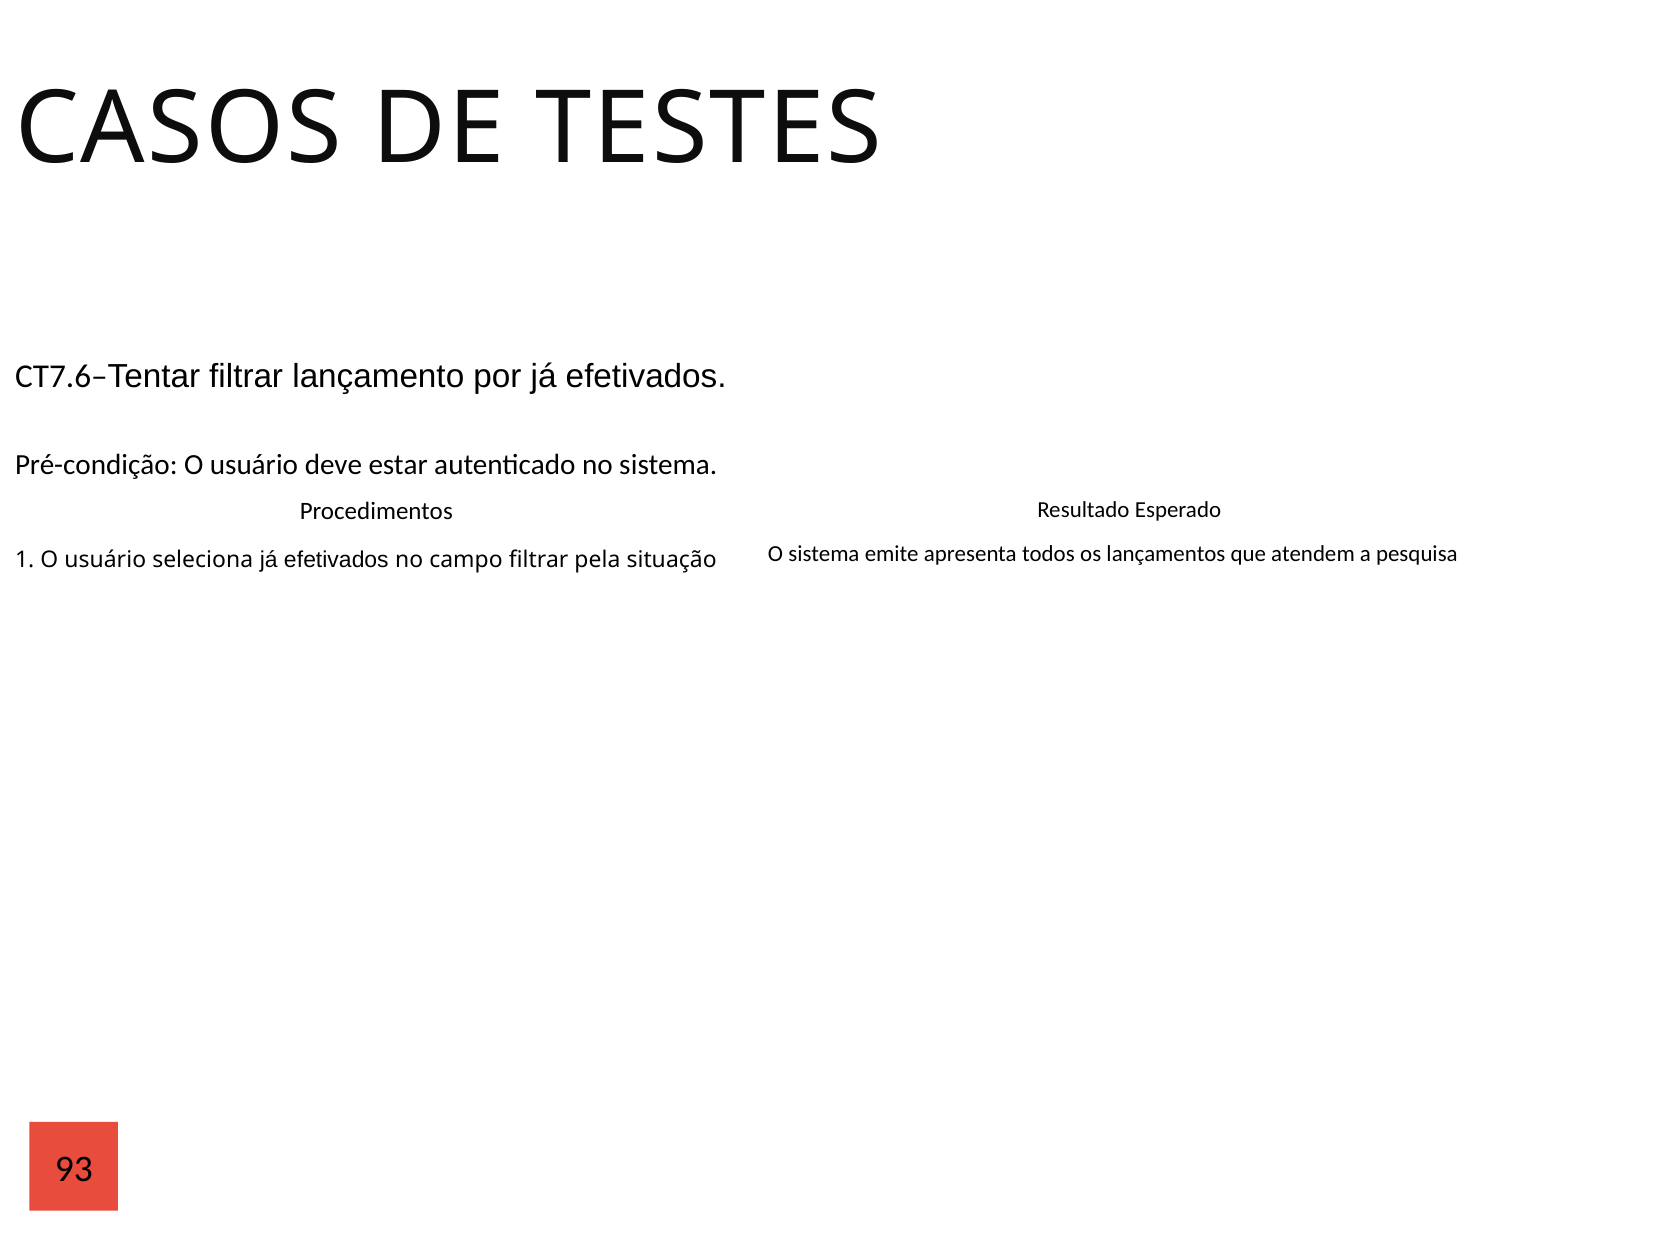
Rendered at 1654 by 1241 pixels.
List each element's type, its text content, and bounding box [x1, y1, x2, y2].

table_cell O sistema emite apresenta todos os lançamentos que atendem a pesquisa [753, 536, 1506, 581]
table_cell Procedimentos [0, 493, 753, 536]
table_cell Pré-condição: O usuário deve estar autenticado no sistema. [0, 445, 1506, 493]
text_box 93 [29, 1121, 118, 1211]
title Casos de Testes [0, 59, 1536, 207]
table_cell 1. O usuário seleciona já efetivados no campo filtrar pela situação [0, 536, 753, 581]
table_cell Resultado Esperado [753, 493, 1506, 536]
table_header CT7.6–Tentar filtrar lançamento por já efetivados. [0, 352, 1506, 445]
